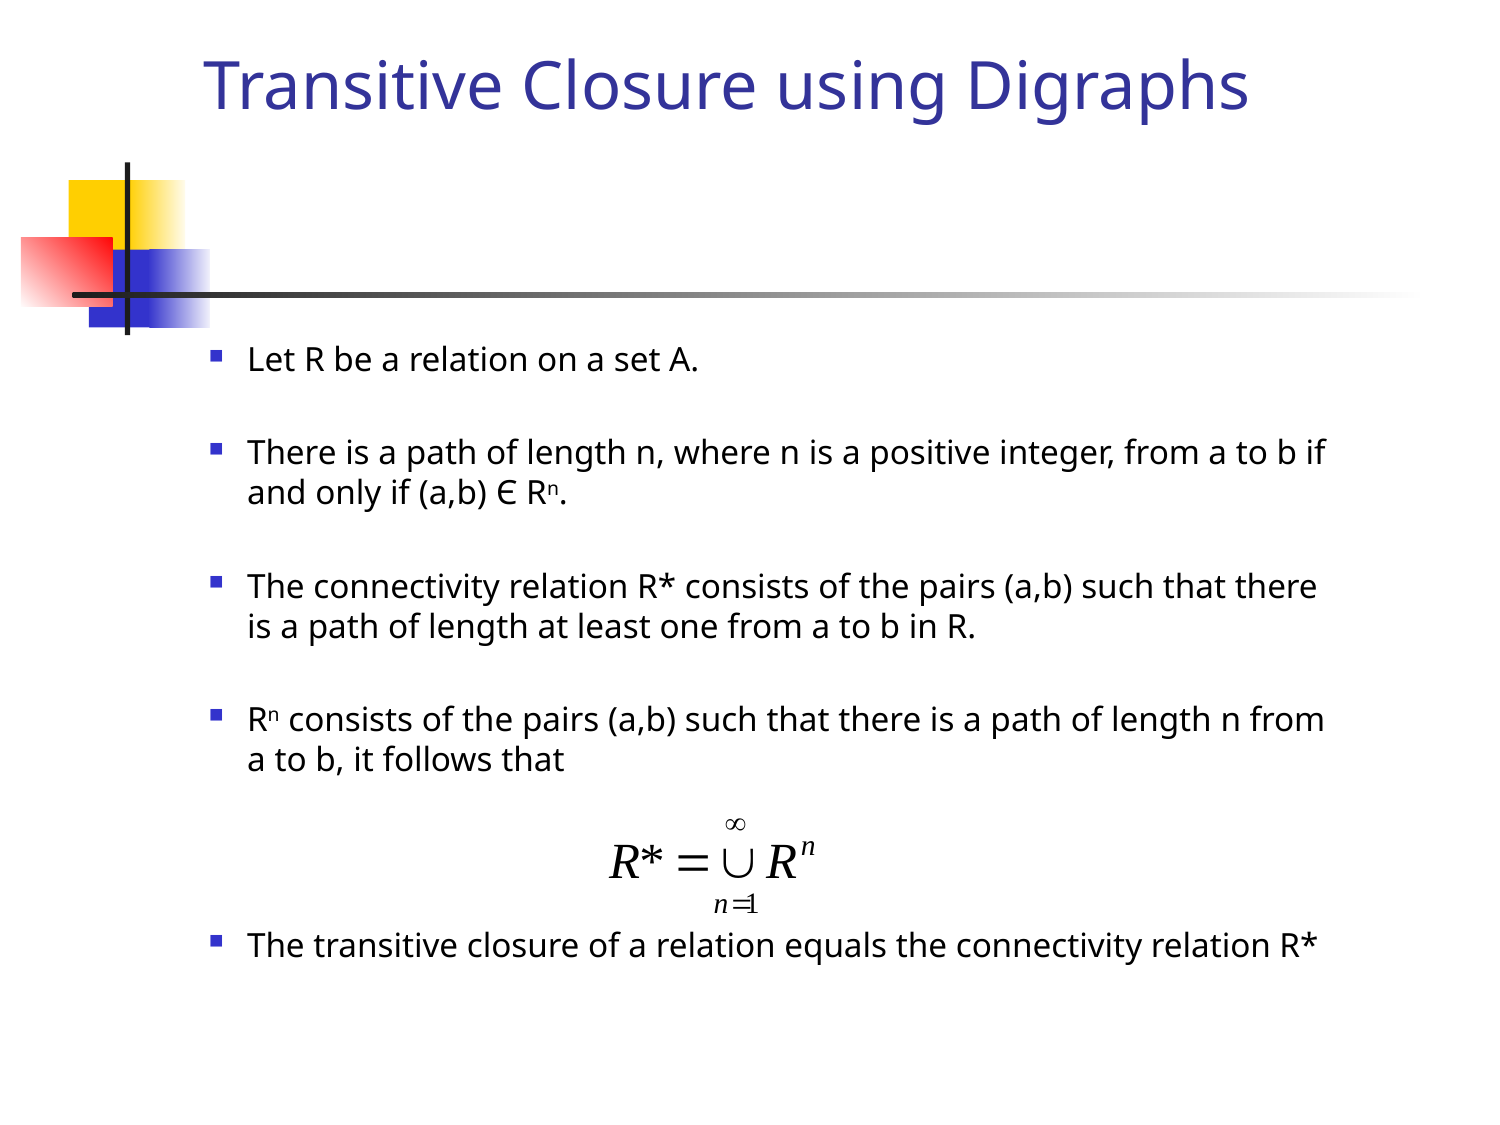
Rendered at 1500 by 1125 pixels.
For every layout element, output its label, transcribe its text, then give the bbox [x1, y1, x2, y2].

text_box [599, 798, 825, 925]
title Transitive Closure using Digraphs [188, 35, 1468, 275]
list Let R be a relation on a set A. There is a path of length n, where n is a positive integer, from a to b if and only if (a,b) Є Rn. The connectivity relation R* consists of the pairs (a,b) such that there is a path of length at least one from a to b in R. Rn consists of the pairs (a,b) such that there is a path of length n from a to b, it follows that The transitive closure of a relation equals the connectivity relation R* [193, 331, 1363, 1063]
